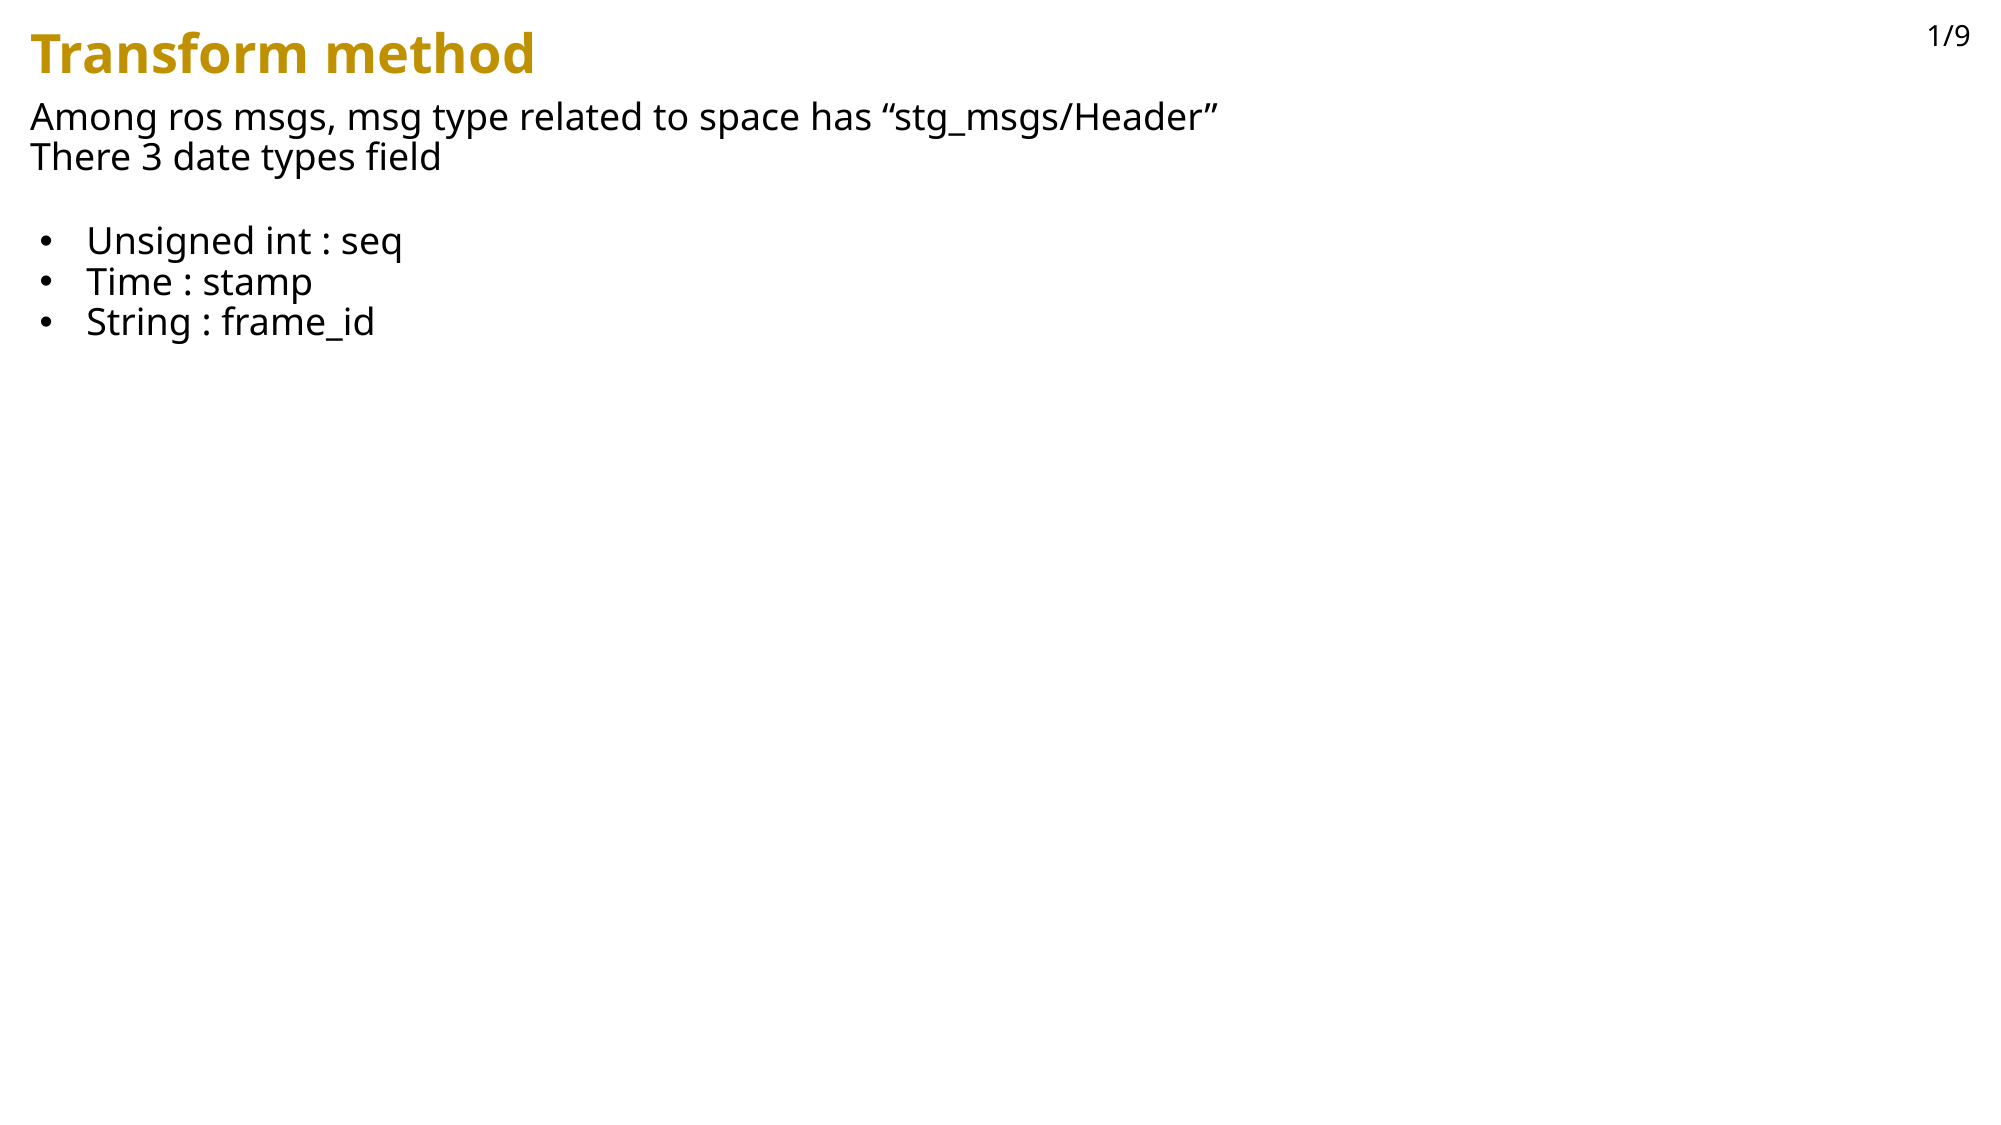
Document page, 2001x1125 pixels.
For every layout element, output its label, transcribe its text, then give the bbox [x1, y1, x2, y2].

text_box 1/9 [1906, 7, 1991, 60]
text_box Transform method [15, 12, 1959, 92]
text_box Among ros msgs, msg type related to space has “stg_msgs/Header” There 3 date types field [15, 92, 1380, 187]
text_box Unsigned int : seq Time : stamp String : frame_id [24, 258, 1389, 352]
